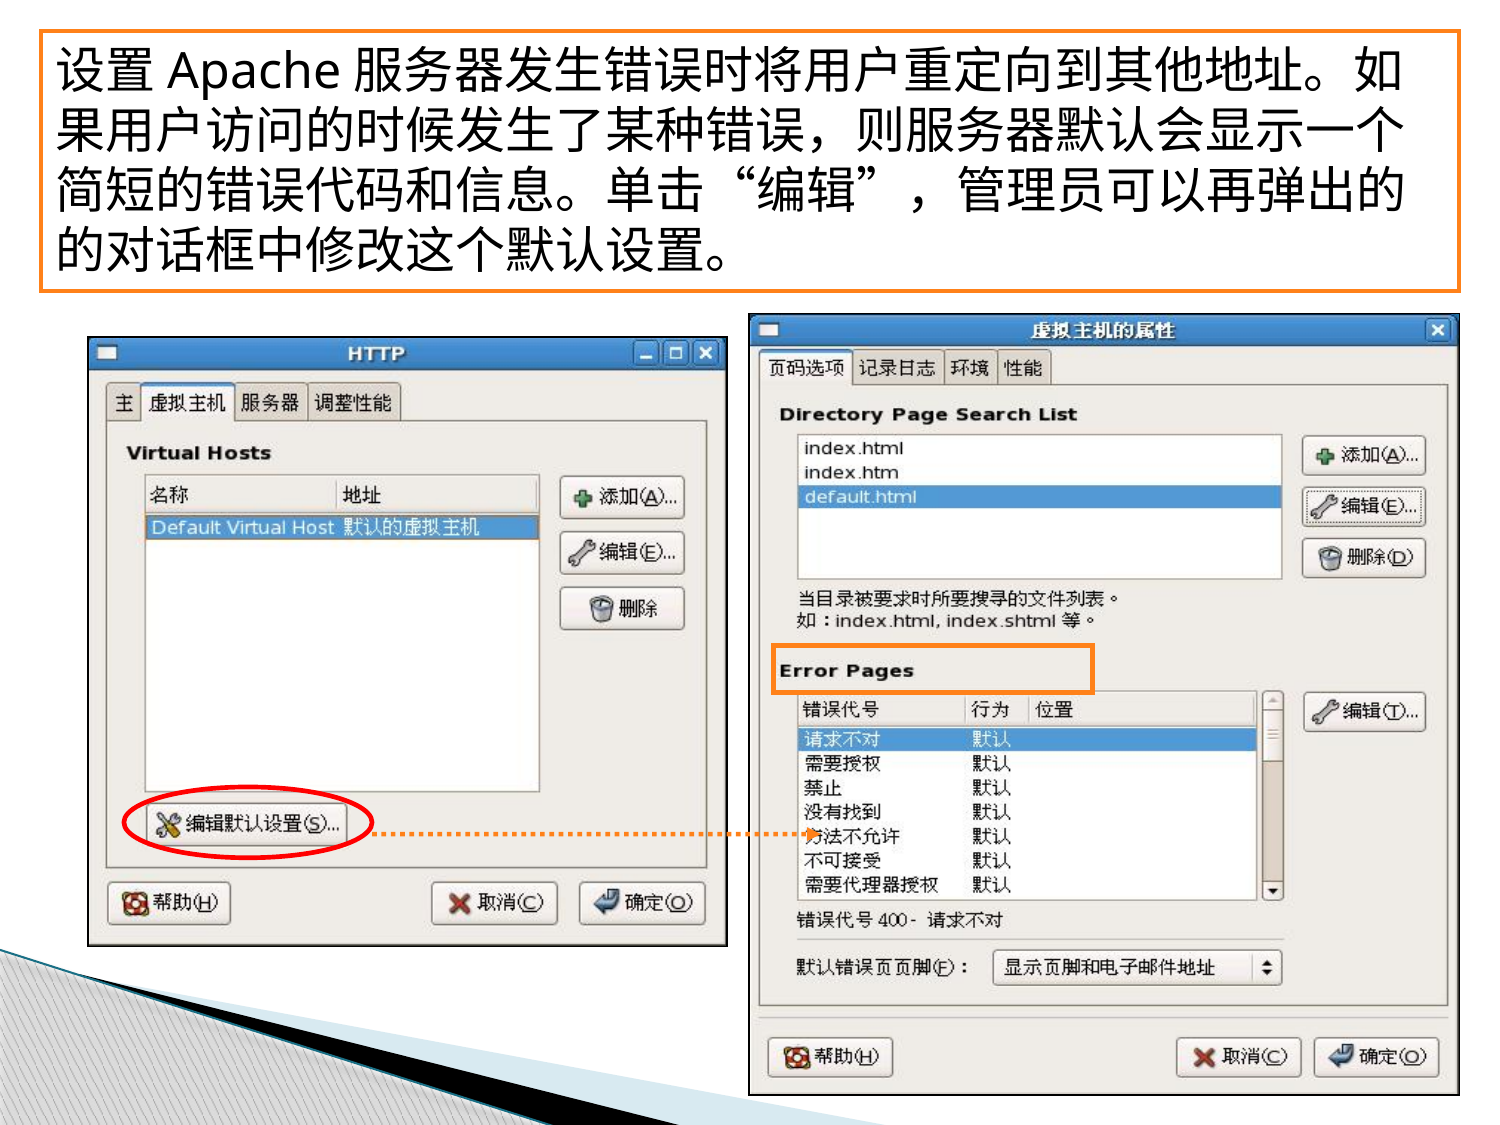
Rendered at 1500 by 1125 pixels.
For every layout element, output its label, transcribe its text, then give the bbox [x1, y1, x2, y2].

text_box 设置Apache服务器发生错误时将用户重定向到其他地址。如果用户访问的时候发生了某种错误，则服务器默认会显示一个简短的错误代码和信息。单击“编辑”，管理员可以再弹出的的对话框中修改这个默认设置。 [41, 31, 1459, 291]
picture [88, 337, 727, 946]
picture [749, 314, 1460, 1095]
